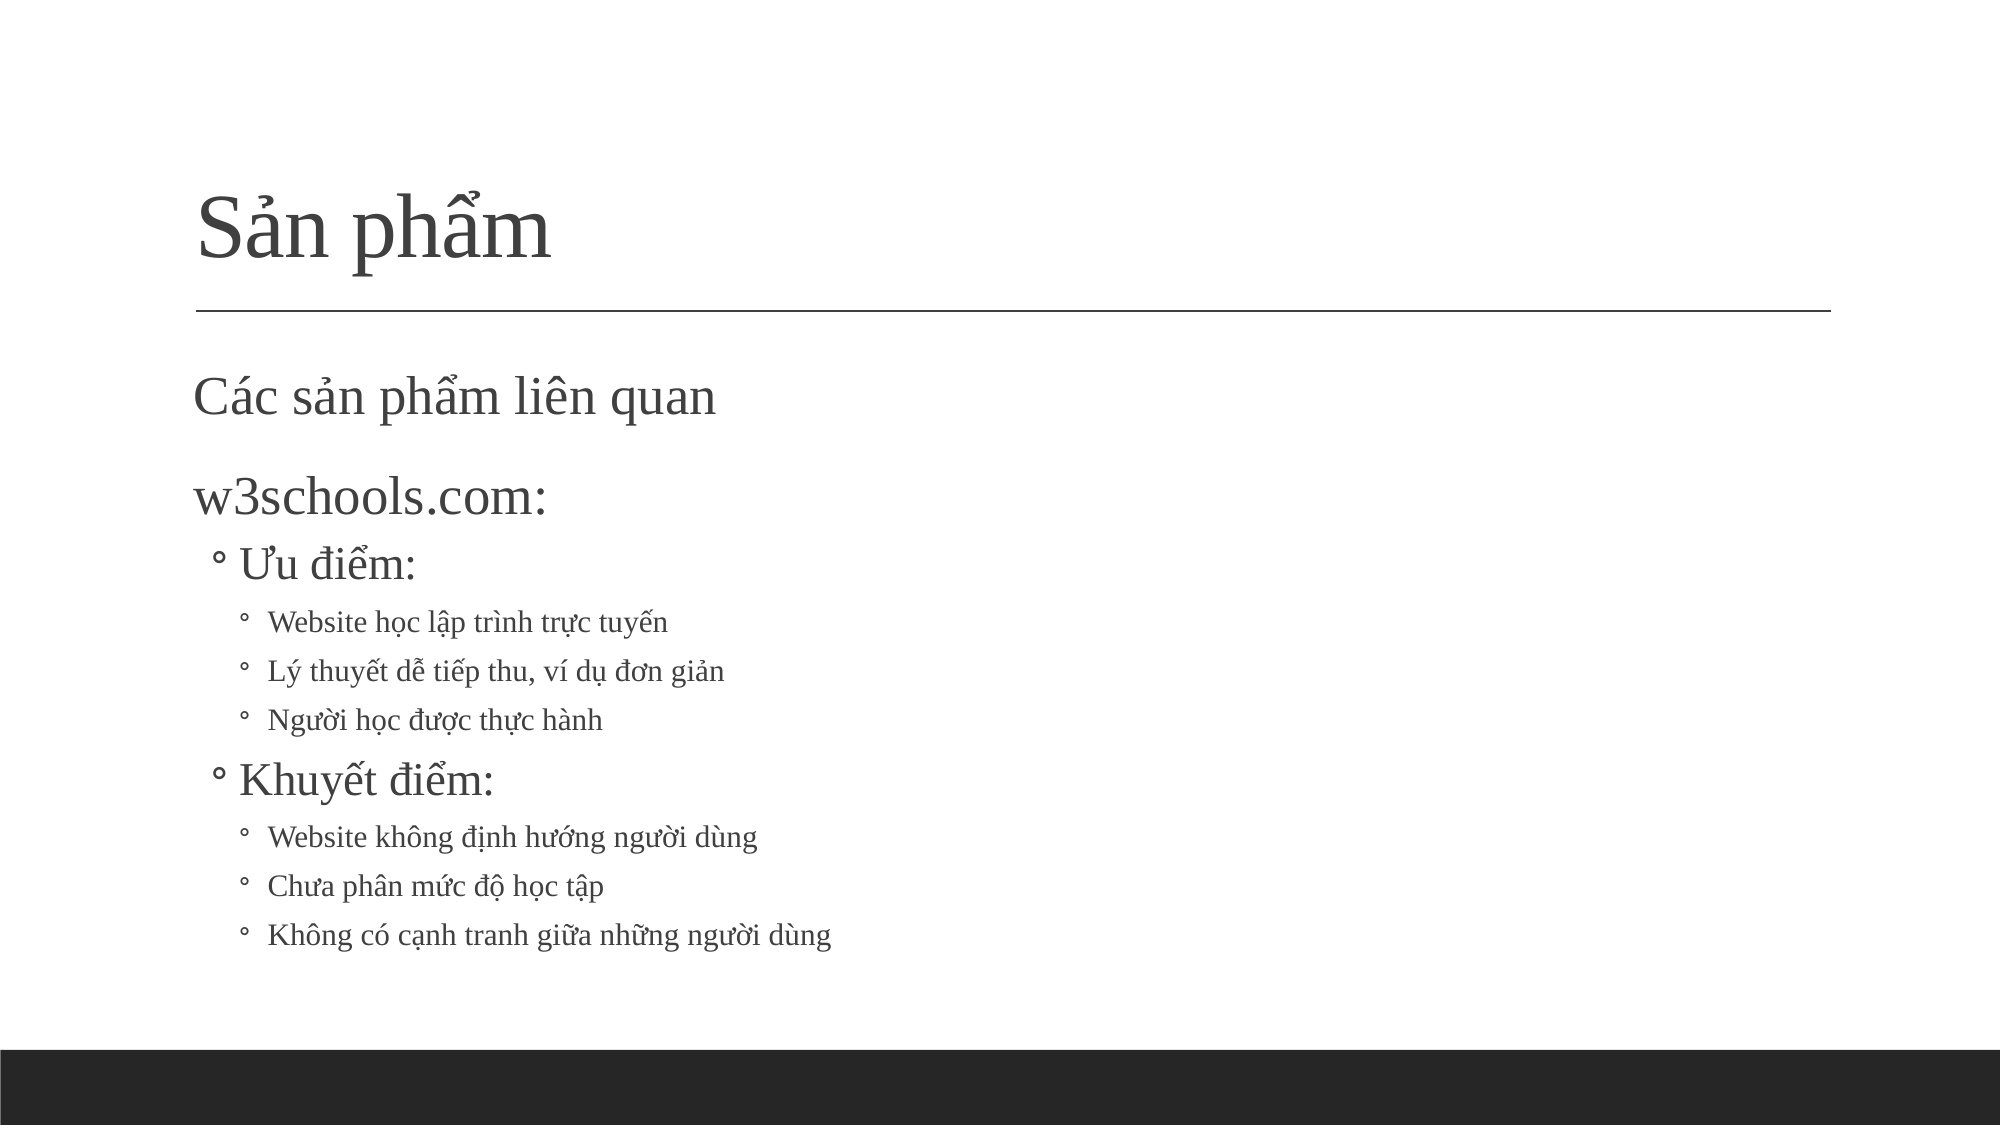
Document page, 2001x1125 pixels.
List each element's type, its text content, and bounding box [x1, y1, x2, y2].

title Sản phẩm [180, 47, 1830, 285]
list Các sản phẩm liên quan w3schools.com: Ưu điểm: Website học lập trình trực tuyến Lý thuyết dễ tiếp thu, ví dụ đơn giản Người học được thực hành Khuyết điểm: Website không định hướng người dùng Chưa phân mức độ học tập Không có cạnh tranh giữa những người dùng [180, 345, 1830, 963]
